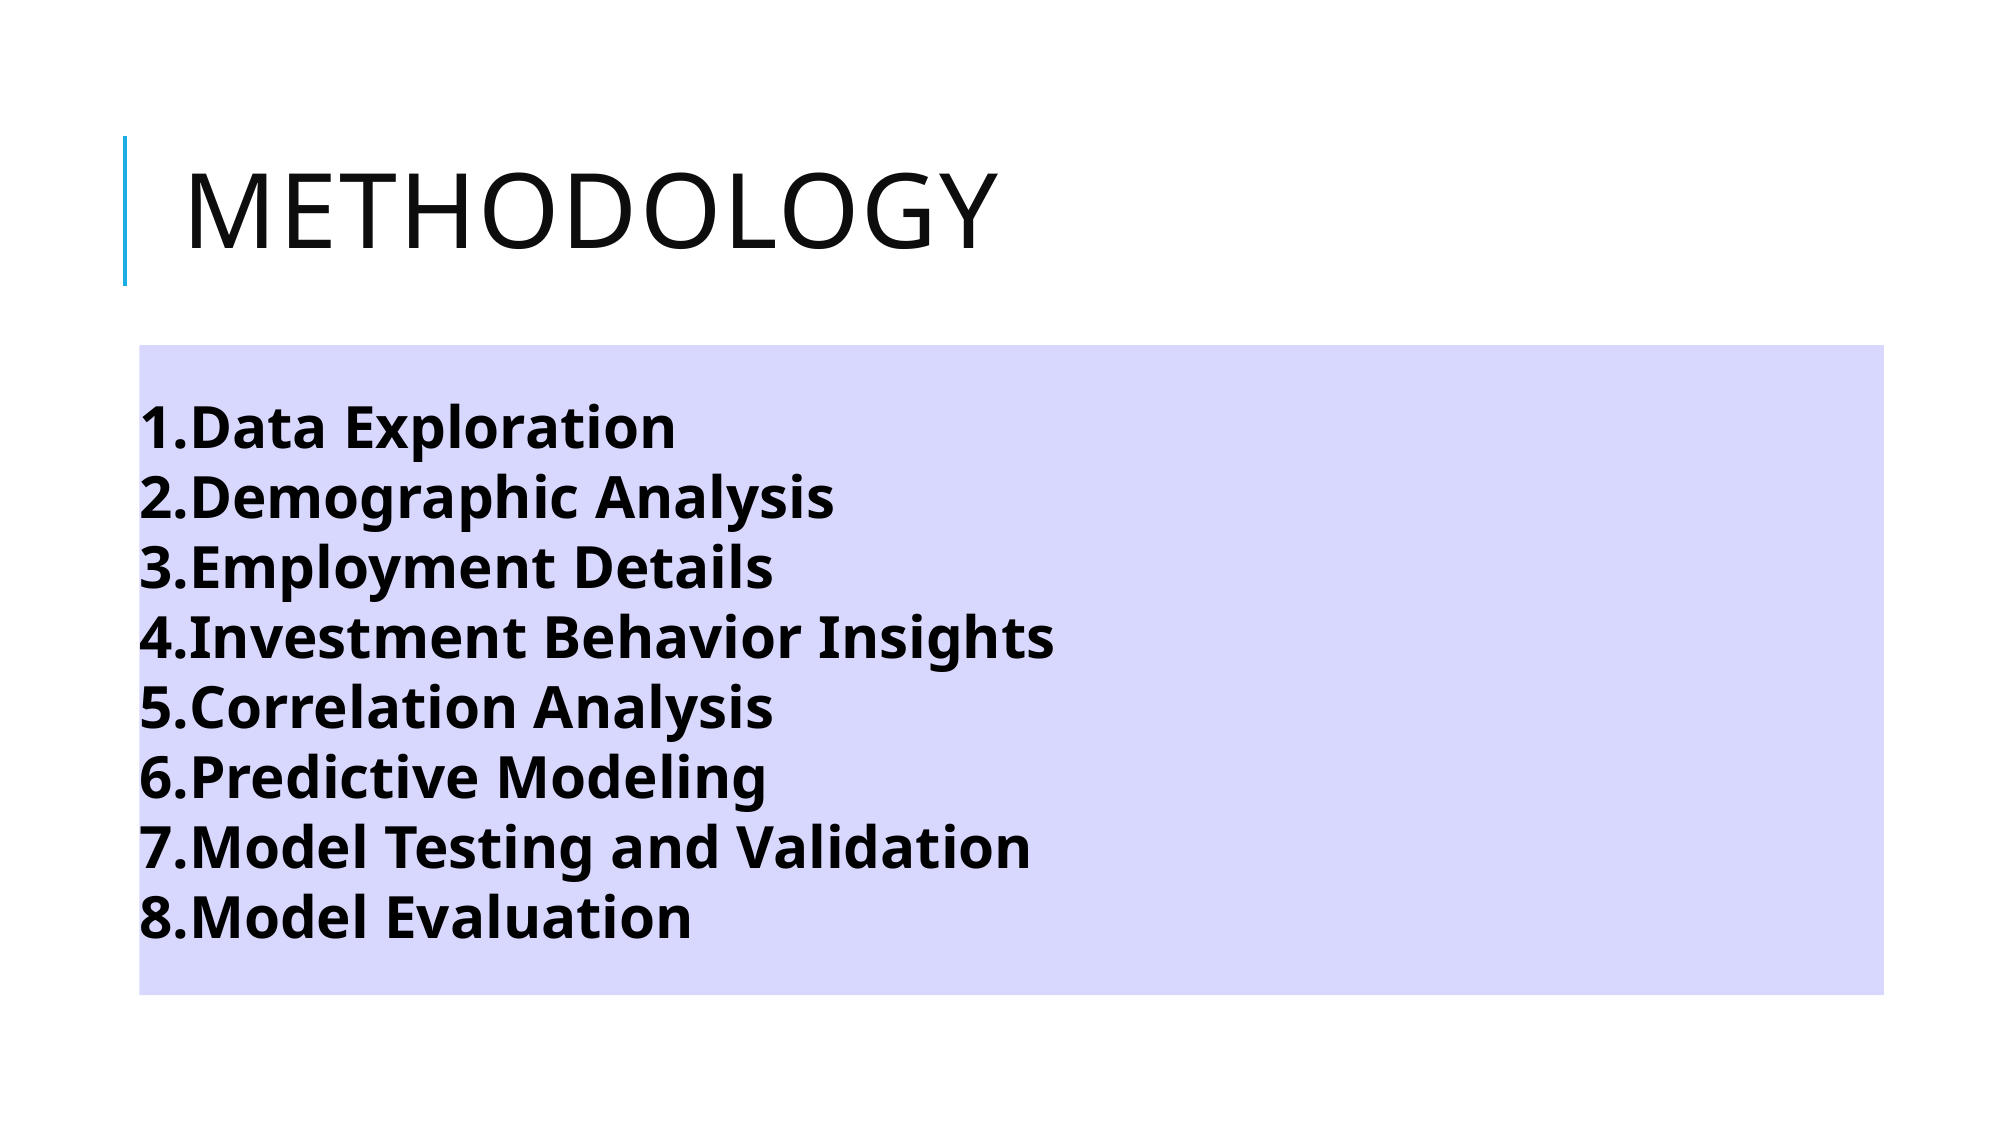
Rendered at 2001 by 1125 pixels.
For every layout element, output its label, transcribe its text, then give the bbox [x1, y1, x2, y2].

list Data Exploration Demographic Analysis Employment Details Investment Behavior Insights Correlation Analysis Predictive Modeling Model Testing and Validation Model Evaluation [139, 345, 1884, 996]
title methodology [168, 96, 1763, 342]
